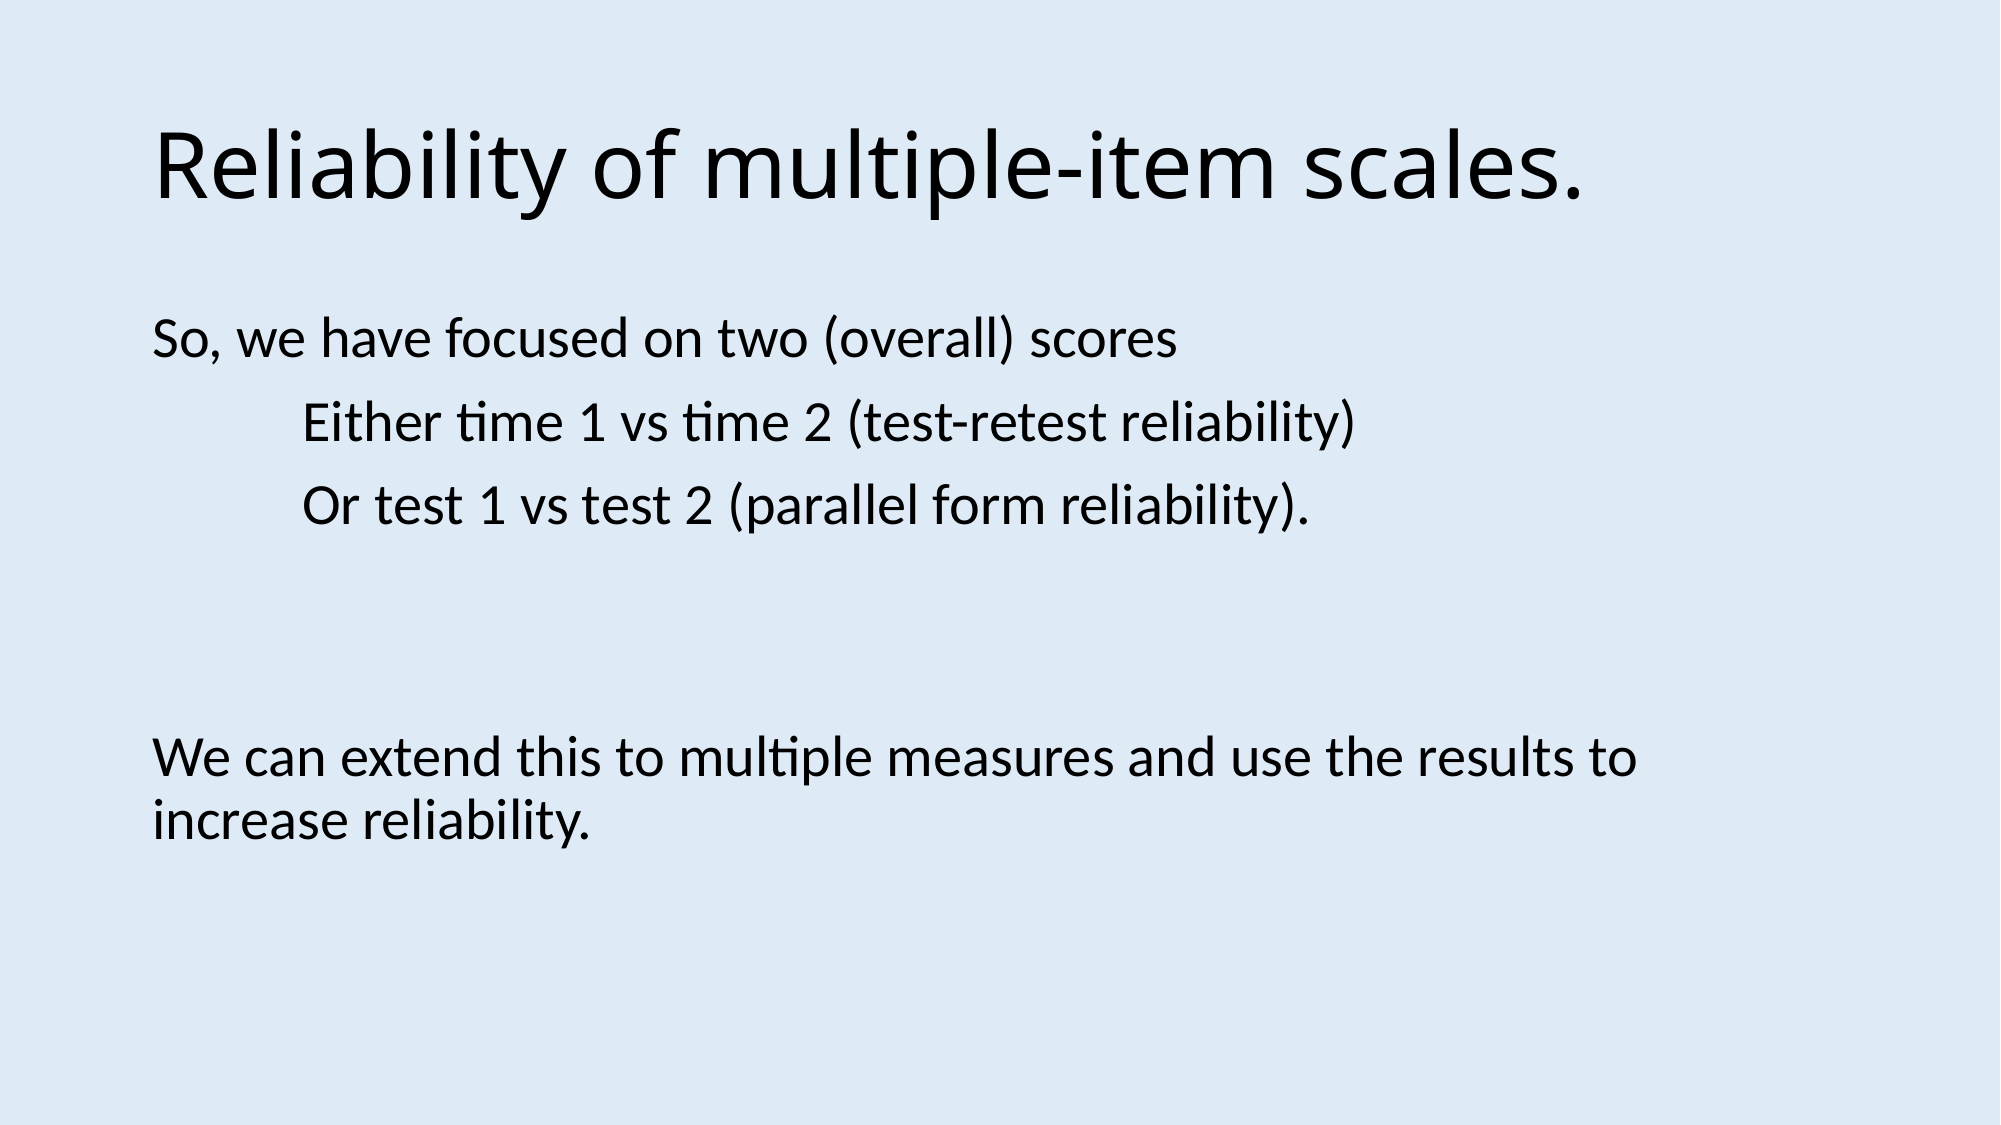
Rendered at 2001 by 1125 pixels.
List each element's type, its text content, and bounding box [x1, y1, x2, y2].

list So, we have focused on two (overall) scores Either time 1 vs time 2 (test-retest reliability) Or test 1 vs test 2 (parallel form reliability). We can extend this to multiple measures and use the results to increase reliability. [137, 299, 1863, 1014]
title Reliability of multiple-item scales. [137, 59, 1863, 278]
